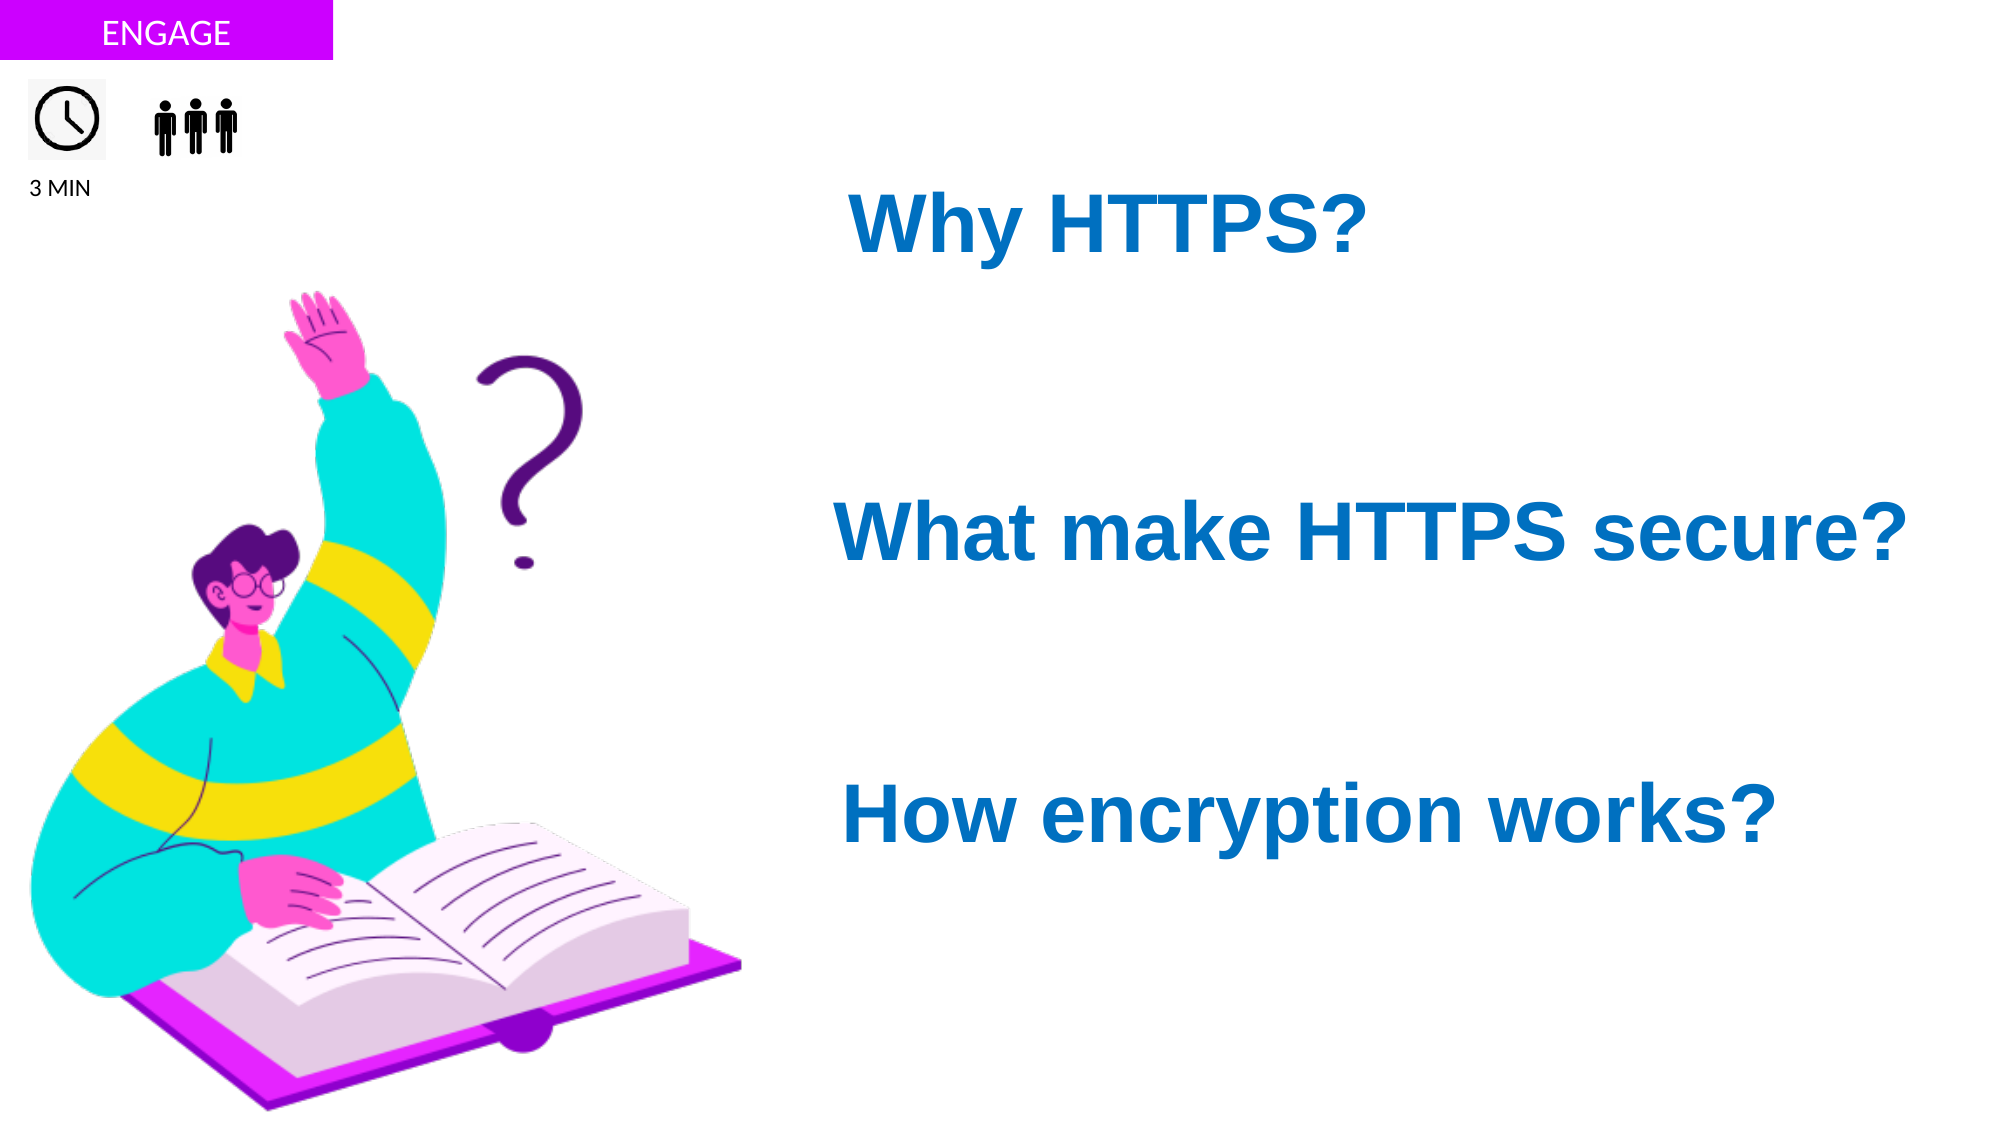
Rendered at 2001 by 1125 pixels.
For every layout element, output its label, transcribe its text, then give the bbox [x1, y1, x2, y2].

picture [0, 255, 834, 1125]
text_box 3 MIN [13, 164, 107, 210]
text_box What make HTTPS secure? [838, 422, 2000, 583]
picture [149, 95, 243, 160]
text_box ENGAGE [0, 0, 334, 60]
text_box Why HTTPS? [363, 60, 1856, 329]
text_box How encryption works? [838, 704, 1939, 865]
picture [28, 79, 106, 160]
